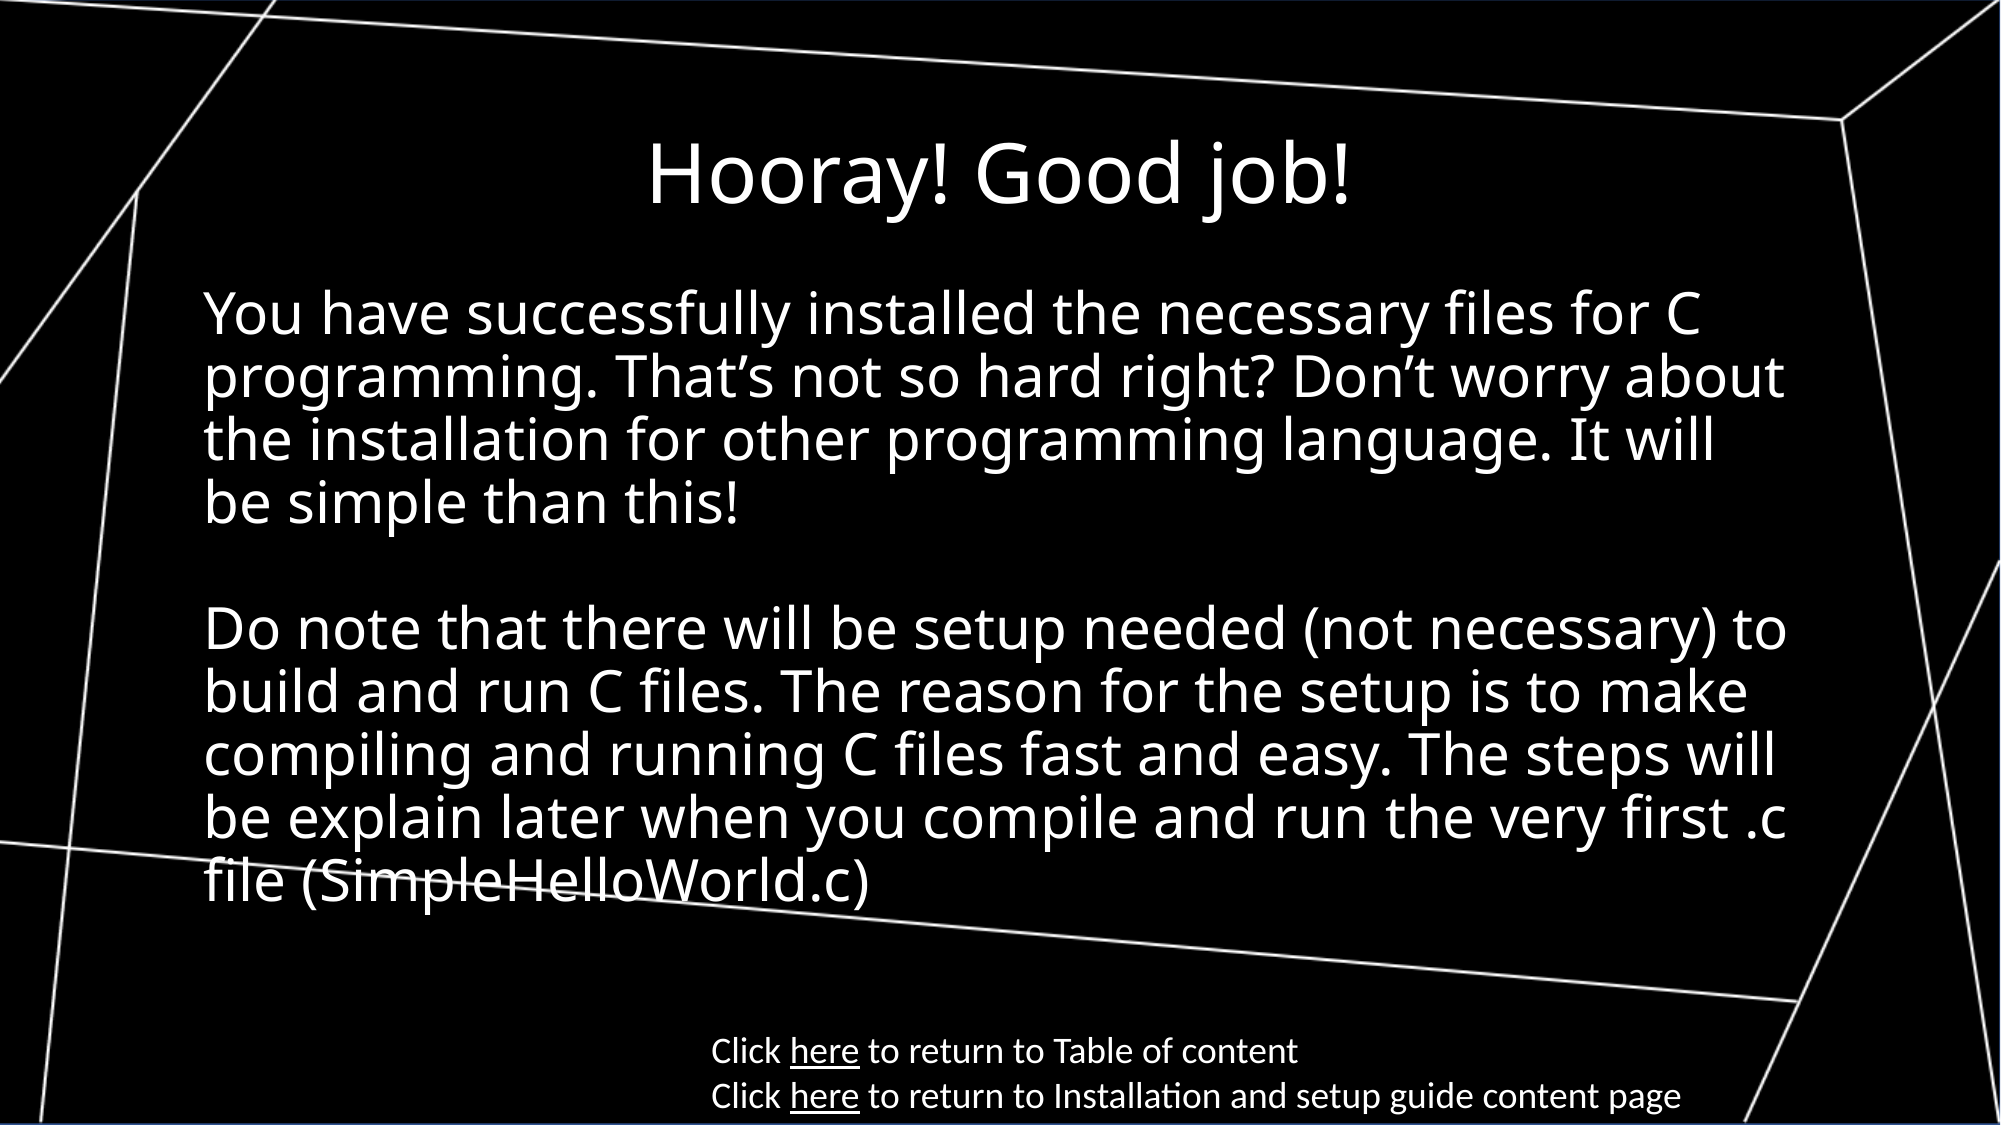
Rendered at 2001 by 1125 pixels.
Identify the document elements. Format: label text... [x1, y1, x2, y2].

text_box Click here to return to Table of content Click here to return to Installation and setup guide content page [696, 1018, 1731, 1124]
picture [0, 0, 2001, 1125]
text_box Hooray! Good job! You have successfully installed the necessary files for C programming. That’s not so hard right? Don’t worry about the installation for other programming language. It will be simple than this! Do note that there will be setup needed (not necessary) to build and run C files. The reason for the setup is to make compiling and running C files fast and easy. The steps will be explain later when you compile and run the very first .c file (SimpleHelloWorld.c) [188, 124, 1811, 844]
